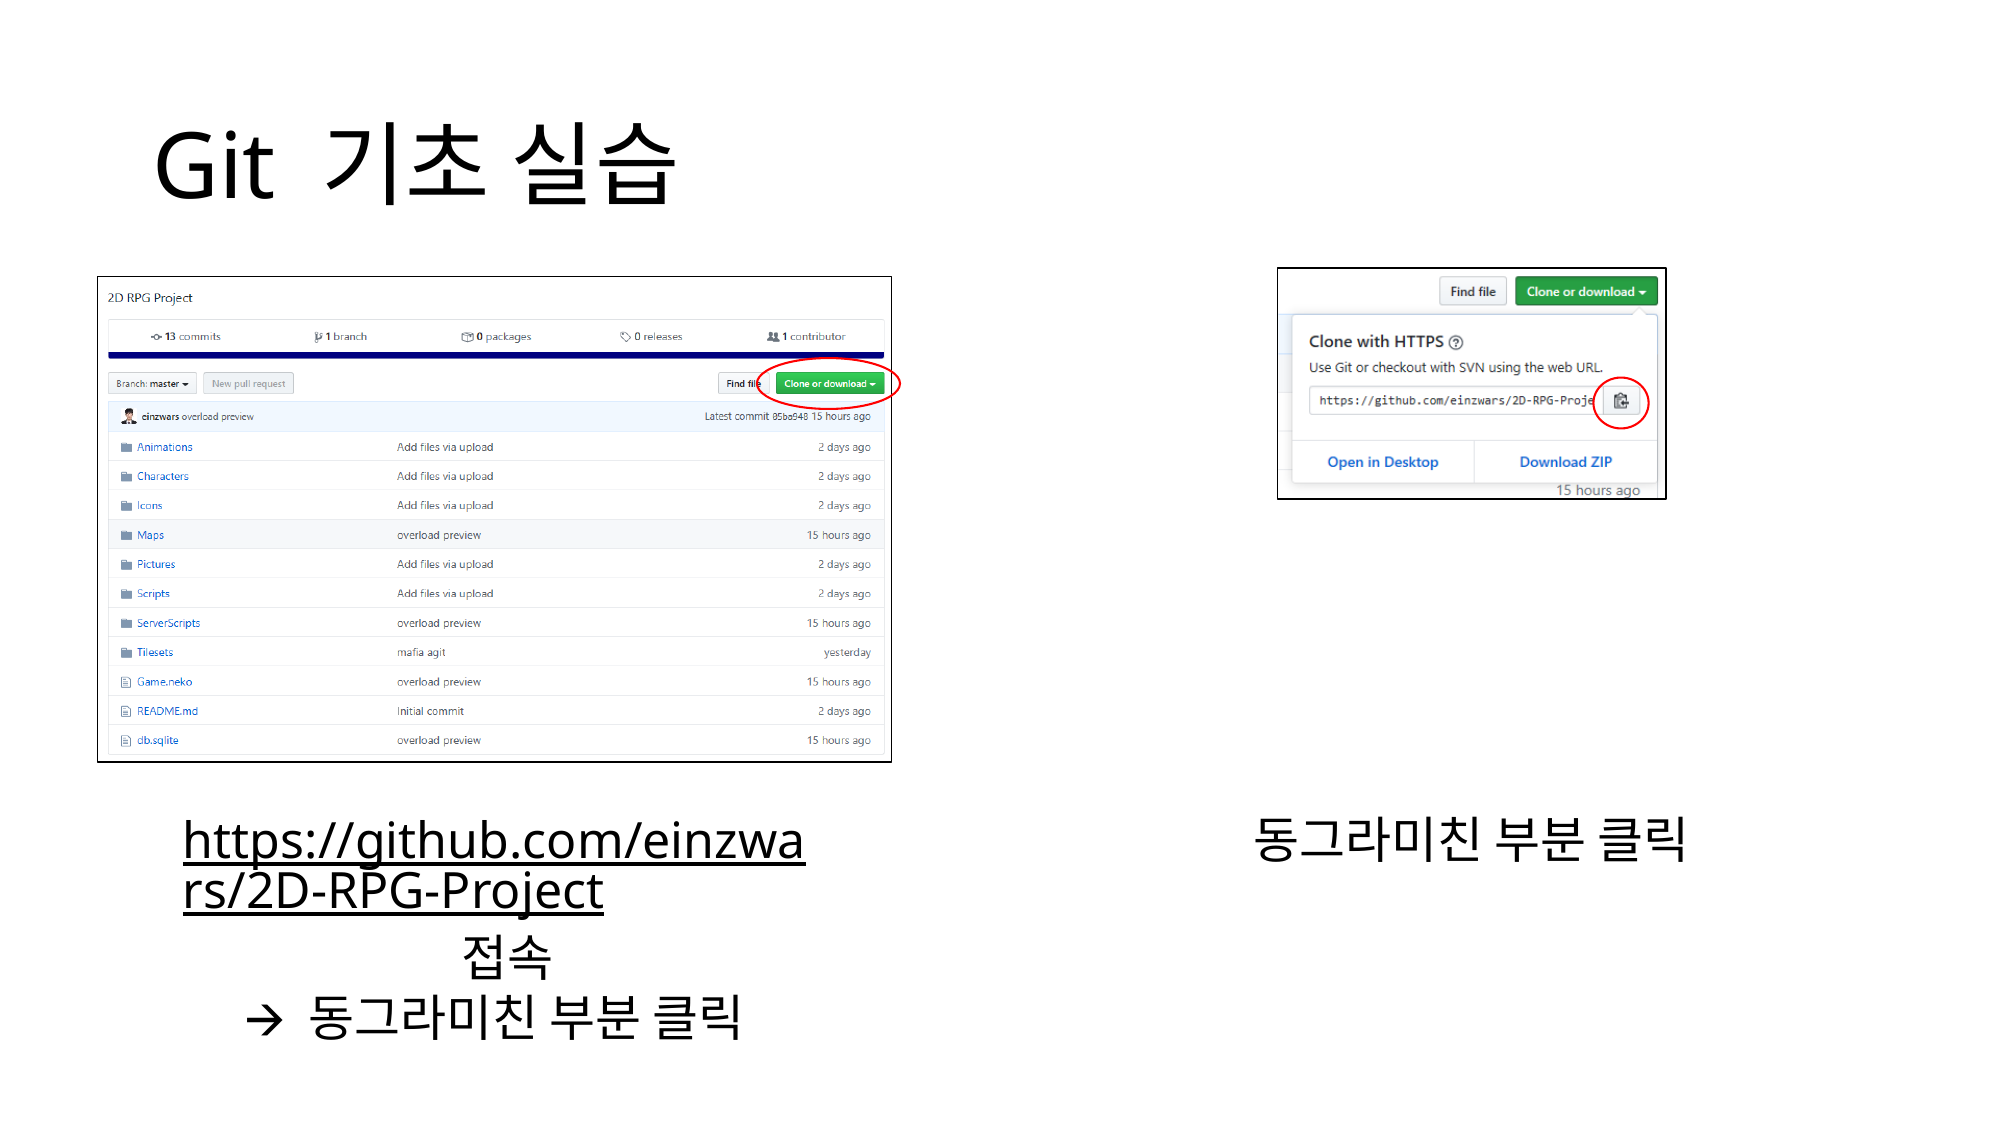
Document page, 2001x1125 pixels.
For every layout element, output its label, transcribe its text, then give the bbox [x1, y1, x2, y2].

text_box 동그라미친 부분 클릭 [1144, 800, 1799, 876]
picture [1278, 268, 1666, 499]
text_box [896, 375, 901, 392]
text_box https://github.com/einzwars/2D-RPG-Project 접속 🡪 동그라미친 부분 클릭 [167, 800, 822, 1004]
picture [98, 276, 892, 762]
title Git 기초 실습 [137, 59, 1863, 278]
